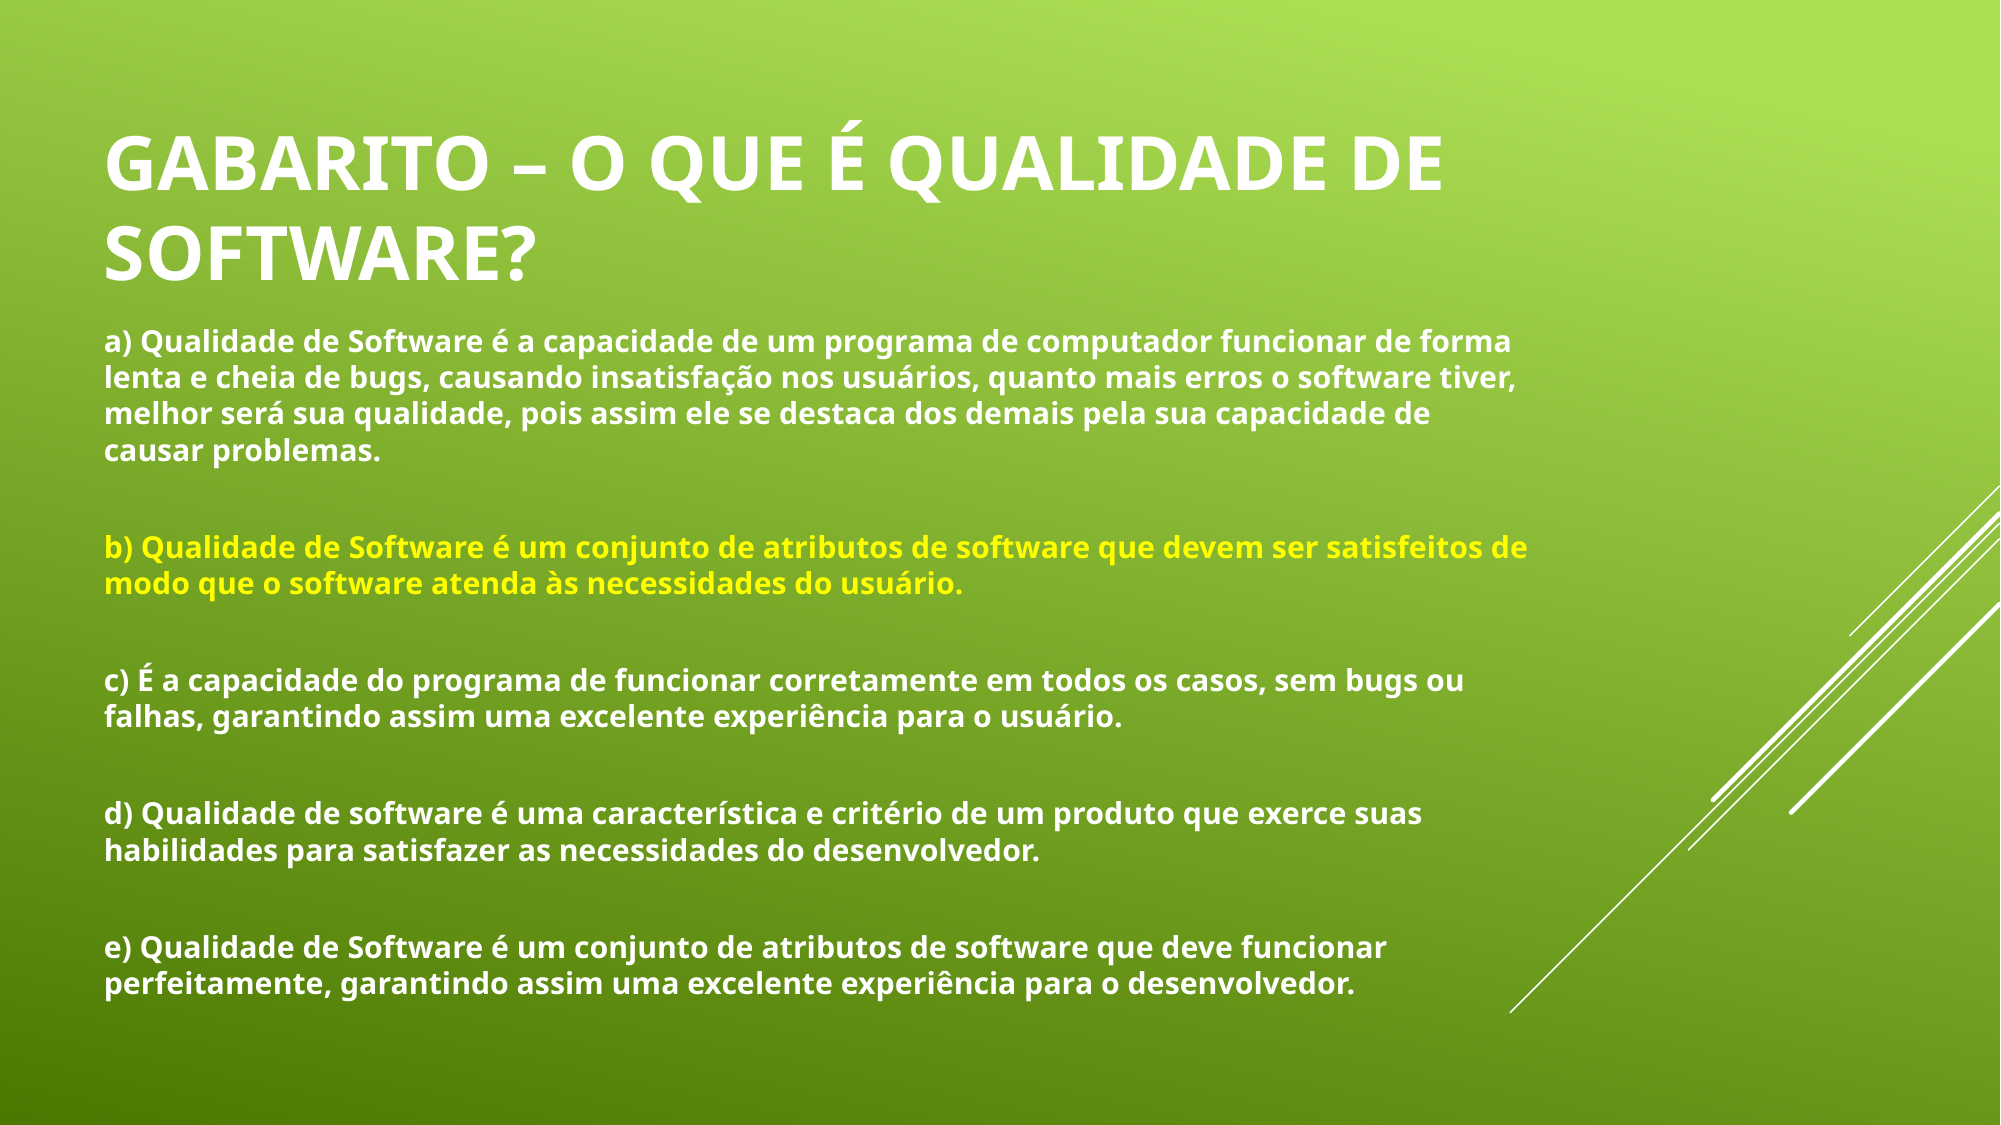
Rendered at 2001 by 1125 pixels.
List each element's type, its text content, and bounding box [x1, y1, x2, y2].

list a) Qualidade de Software é a capacidade de um programa de computador funcionar de forma lenta e cheia de bugs, causando insatisfação nos usuários, quanto mais erros o software tiver, melhor será sua qualidade, pois assim ele se destaca dos demais pela sua capacidade de causar problemas. b) Qualidade de Software é um conjunto de atributos de software que devem ser satisfeitos de modo que o software atenda às necessidades do usuário. c) É a capacidade do programa de funcionar corretamente em todos os casos, sem bugs ou falhas, garantindo assim uma excelente experiência para o usuário. d) Qualidade de software é uma característica e critério de um produto que exerce suas habilidades para satisfazer as necessidades do desenvolvedor. e) Qualidade de Software é um conjunto de atributos de software que deve funcionar perfeitamente, garantindo assim uma excelente experiência para o desenvolvedor. [88, 277, 1552, 1015]
title Gabarito – o que é qualidade de software? [88, 81, 1862, 329]
